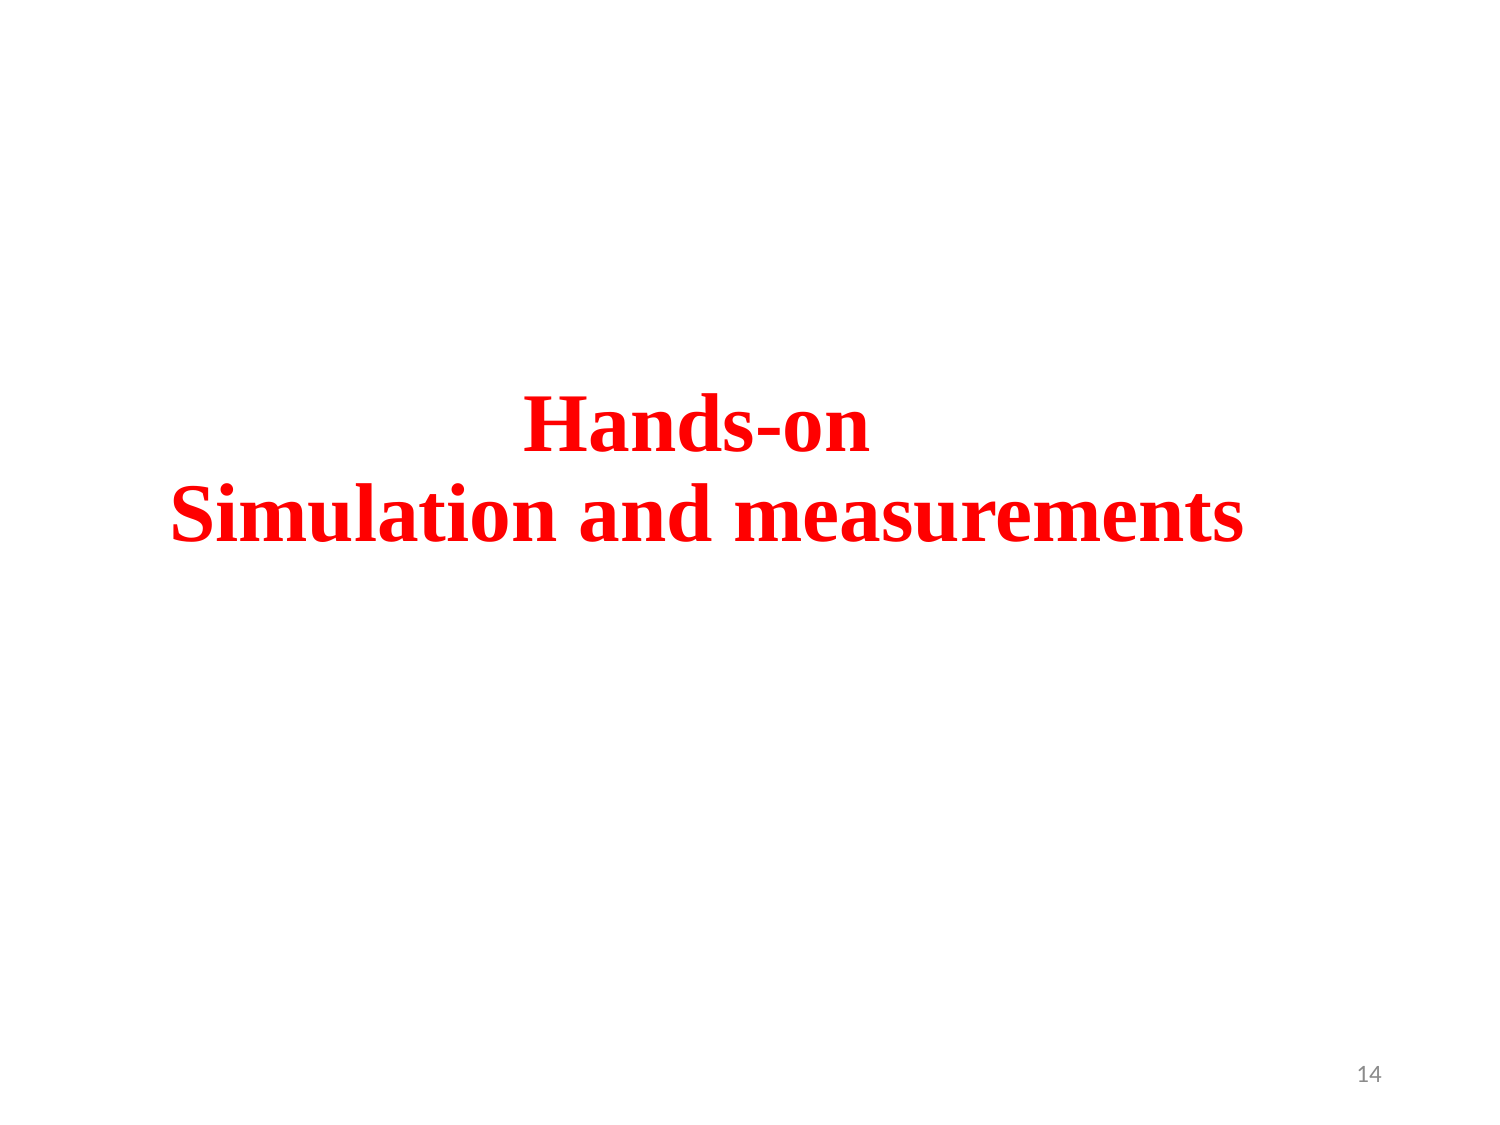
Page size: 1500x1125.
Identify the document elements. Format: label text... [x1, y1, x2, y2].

slide_number 14 [1059, 1042, 1397, 1103]
title Hands-on Simulation and measurements [32, 350, 1383, 589]
